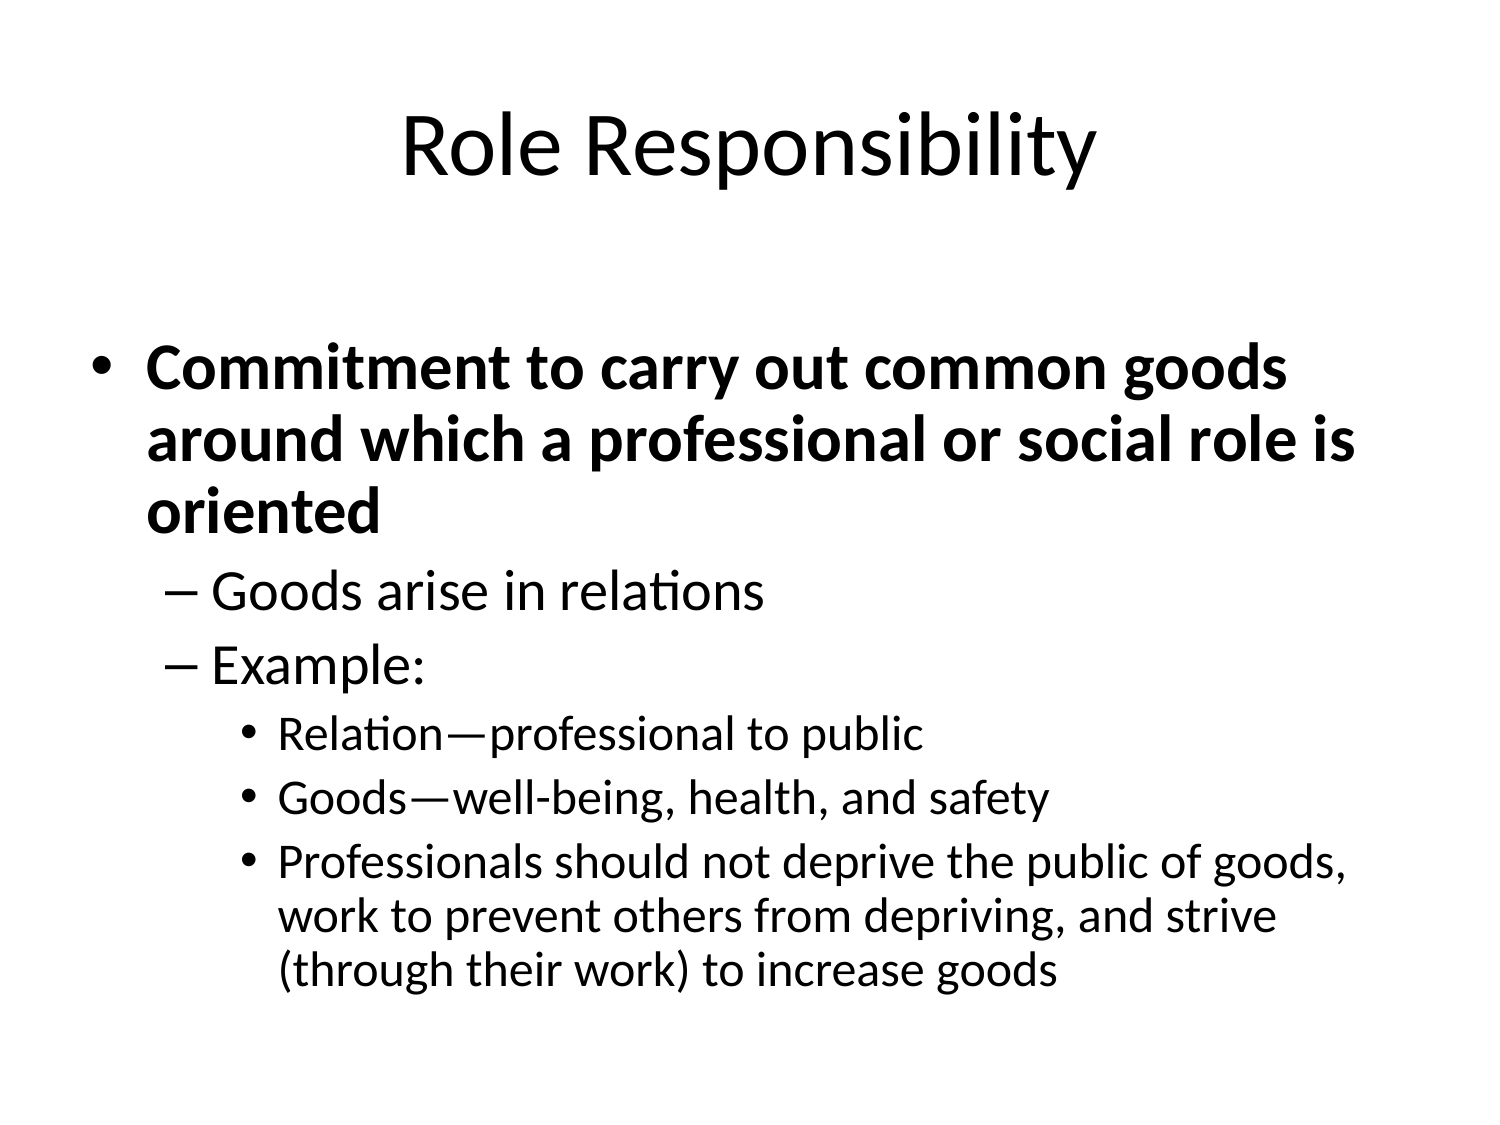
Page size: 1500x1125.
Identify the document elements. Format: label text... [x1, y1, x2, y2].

title Role Responsibility [75, 45, 1425, 233]
list Commitment to carry out common goods around which a professional or social role is oriented Goods arise in relations Example: Relation—professional to public Goods—well-being, health, and safety Professionals should not deprive the public of goods, work to prevent others from depriving, and strive (through their work) to increase goods [75, 324, 1425, 1038]
